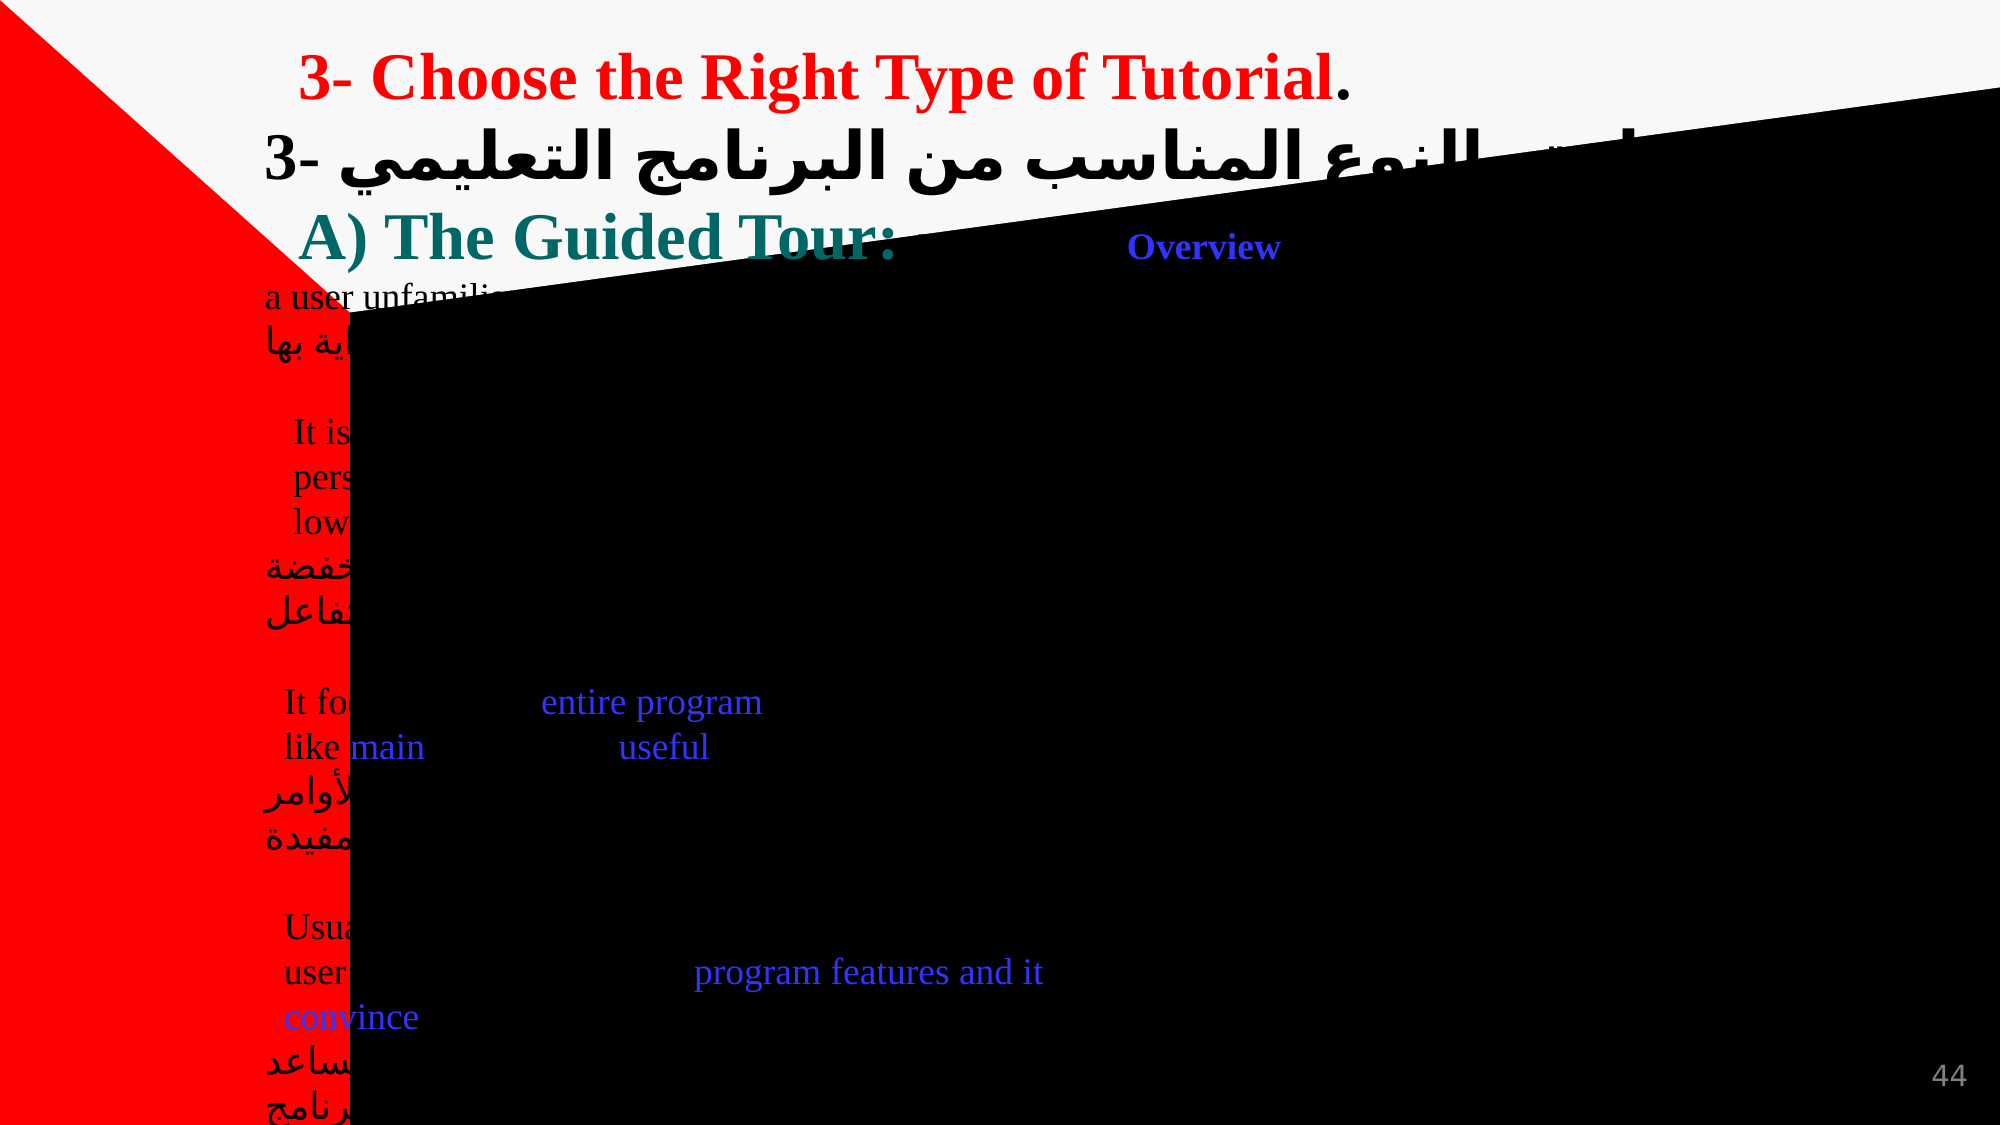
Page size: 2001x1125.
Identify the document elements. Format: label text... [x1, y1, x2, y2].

title 3- Choose the Right Type of Tutorial. 3- اختر النوع المناسب من البرنامج التعليمي. A) The Guided Tour: It presents an Overview of the program features to a user unfamiliar with them. أ) الجولة الإرشادية: تقدم نظرة عامة على ميزات البرنامج لمستخدم ليس على دراية بها. It is an overview of program features that informs and persuades the user as to the usefulness of the program in a low-interaction environment. إنها نظرة عامة على ميزات البرنامج التي تُعلم المستخدم وتقنعه بفائدة البرنامج في بيئة منخفضة التفاعل. It focuses on the entire program capabilities and user actions like main screens and useful commands. وهو يركز على إمكانات البرنامج بأكملها وإجراءات المستخدم مثل الشاشات الرئيسية والأوامر المفيدة. Usually the tour will follow a made-up example with a little user interaction, it tells the program features and it also helps convince the user of the usefulness of the program. عادةً ما تتبع الجولة مثالاً مبتكرًا مع القليل من تفاعل المستخدم، فهو يخبر ميزات البرنامج ويساعد أيضًا في إقناع المستخدم بفائدة البرنامج. [249, 24, 1750, 1103]
slide_number 44 [1566, 1049, 1984, 1125]
